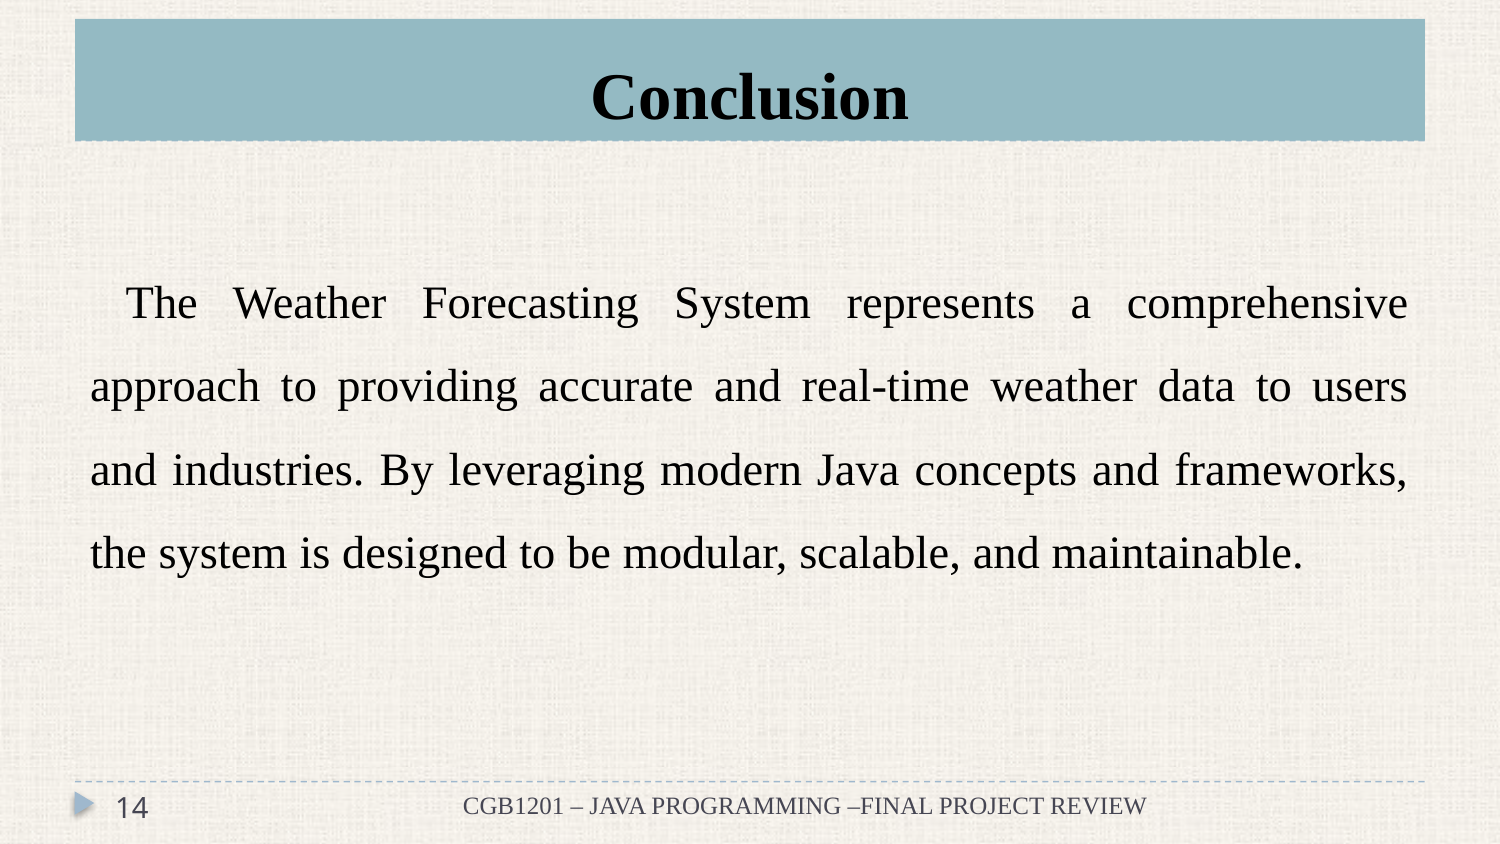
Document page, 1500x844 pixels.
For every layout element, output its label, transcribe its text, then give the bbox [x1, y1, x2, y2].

list The Weather Forecasting System represents a comprehensive approach to providing accurate and real-time weather data to users and industries. By leveraging modern Java concepts and frameworks, the system is designed to be modular, scalable, and maintainable. [75, 236, 1425, 647]
footer CGB1201 – JAVA PROGRAMMING –FINAL PROJECT REVIEW [444, 782, 1175, 844]
title Conclusion [75, 18, 1425, 141]
slide_number 14 [100, 782, 426, 827]
